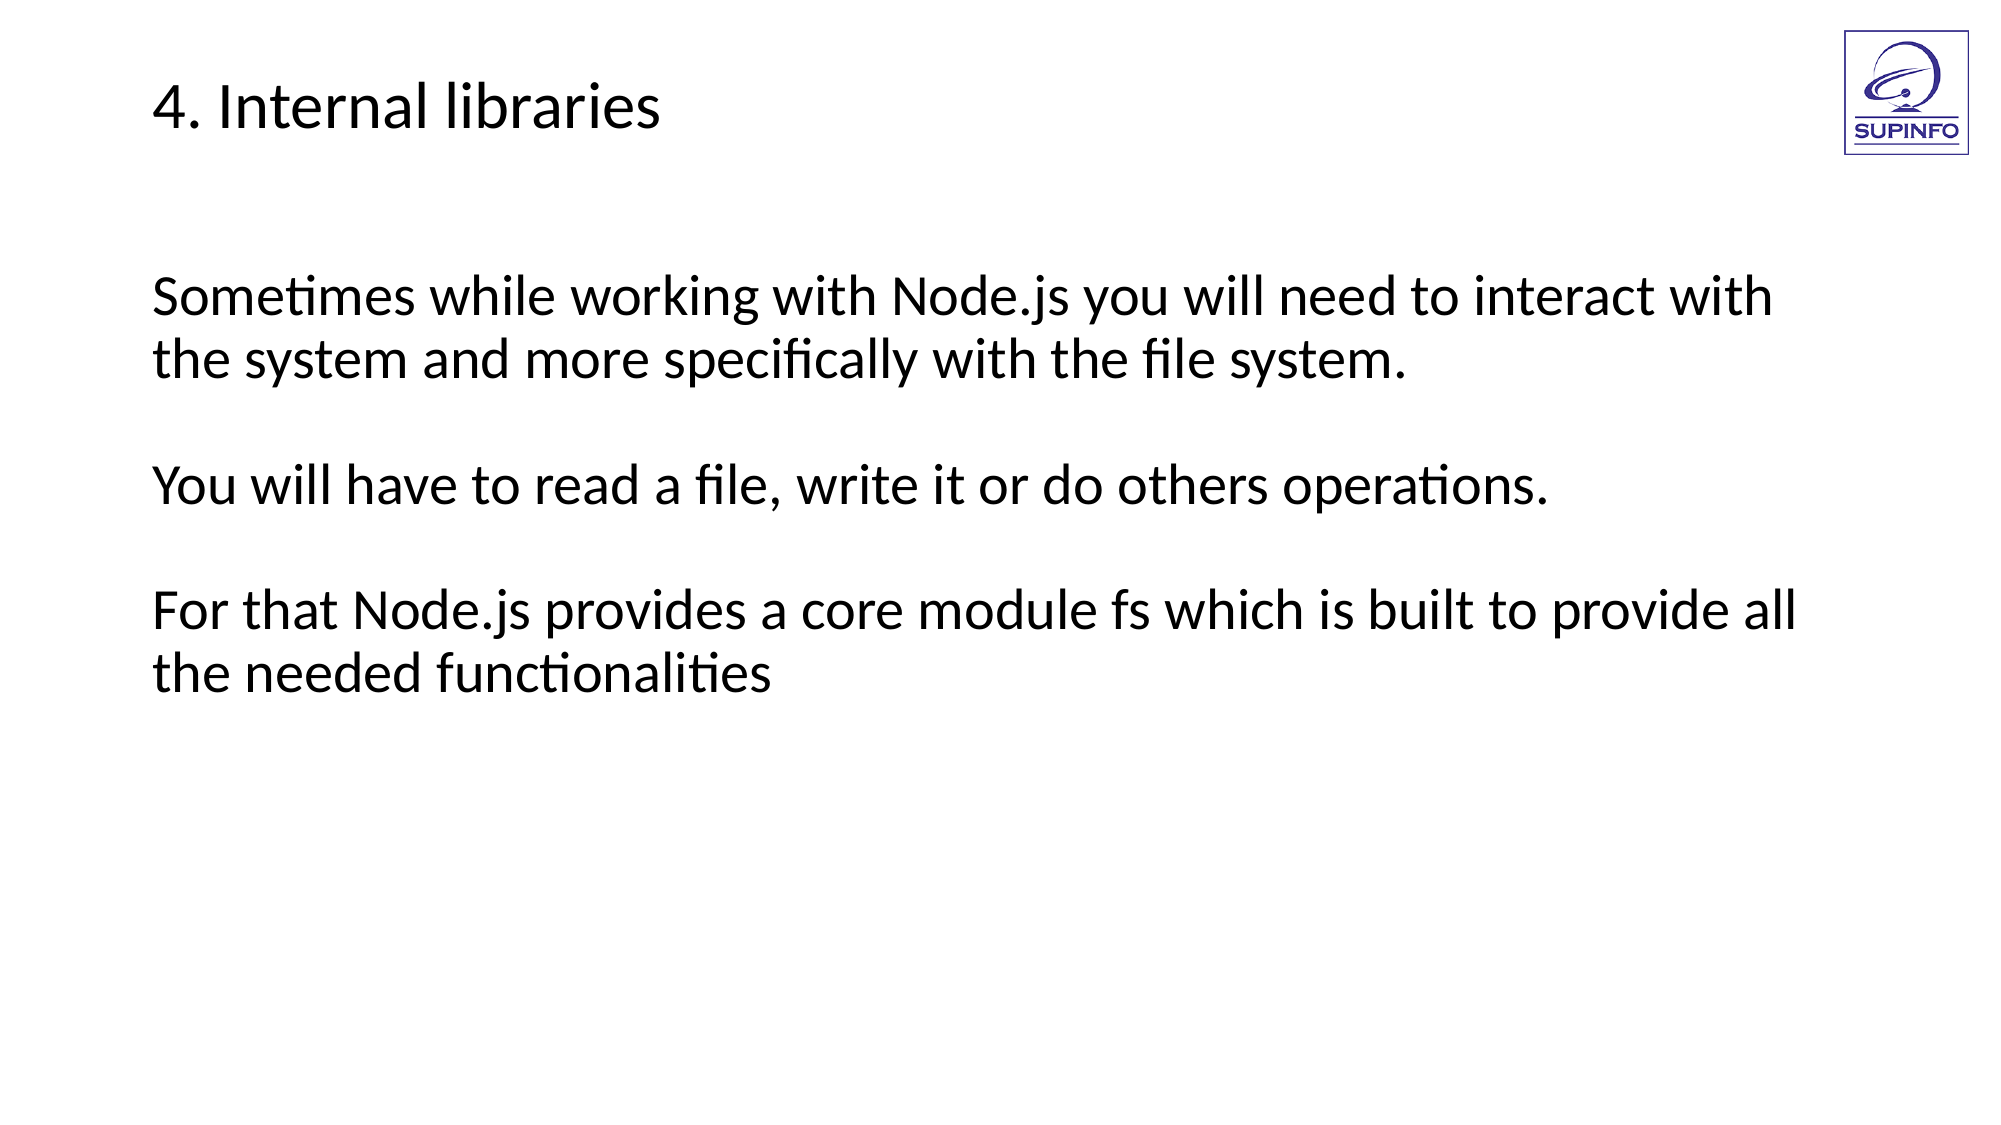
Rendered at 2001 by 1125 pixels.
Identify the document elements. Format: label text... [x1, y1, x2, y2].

picture [1844, 30, 1969, 155]
list 4. Internal libraries [137, 63, 1862, 157]
list Sometimes while working with Node.js you will need to interact with the system and more specifically with the file system. You will have to read a file, write it or do others operations. For that Node.js provides a core module fs which is built to provide all the needed functionalities [137, 257, 1863, 1014]
